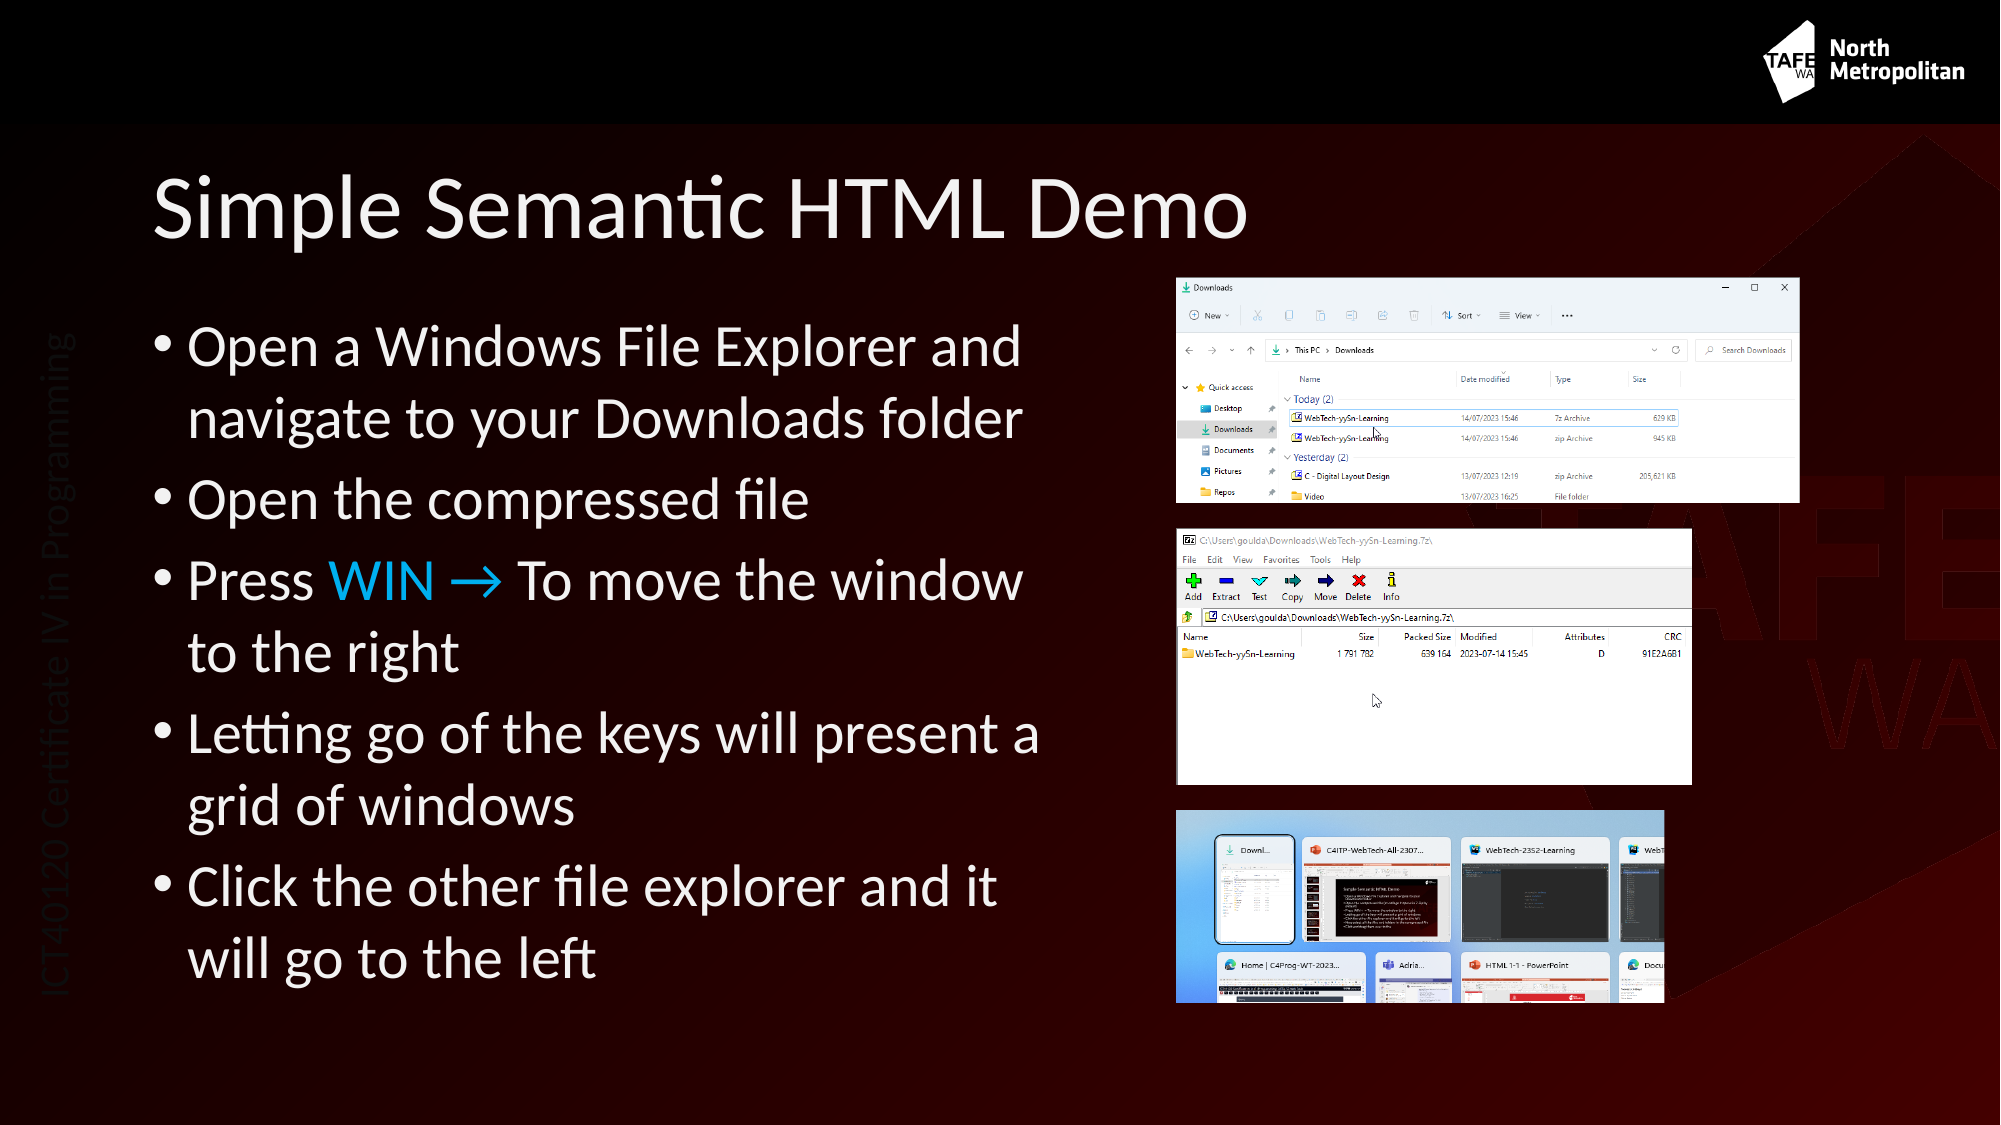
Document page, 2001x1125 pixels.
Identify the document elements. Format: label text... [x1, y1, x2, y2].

picture [1176, 810, 1665, 1003]
list Open a Windows File Explorer and navigate to your Downloads folder Open the compressed file Press WIN → To move the window to the right Letting go of the keys will present a grid of windows Click the other file explorer and it will go to the left [137, 299, 1077, 1014]
title Simple Semantic HTML Demo [137, 126, 1863, 278]
picture [1176, 528, 1693, 785]
picture [1175, 277, 1800, 503]
picture [0, 0, 2000, 124]
